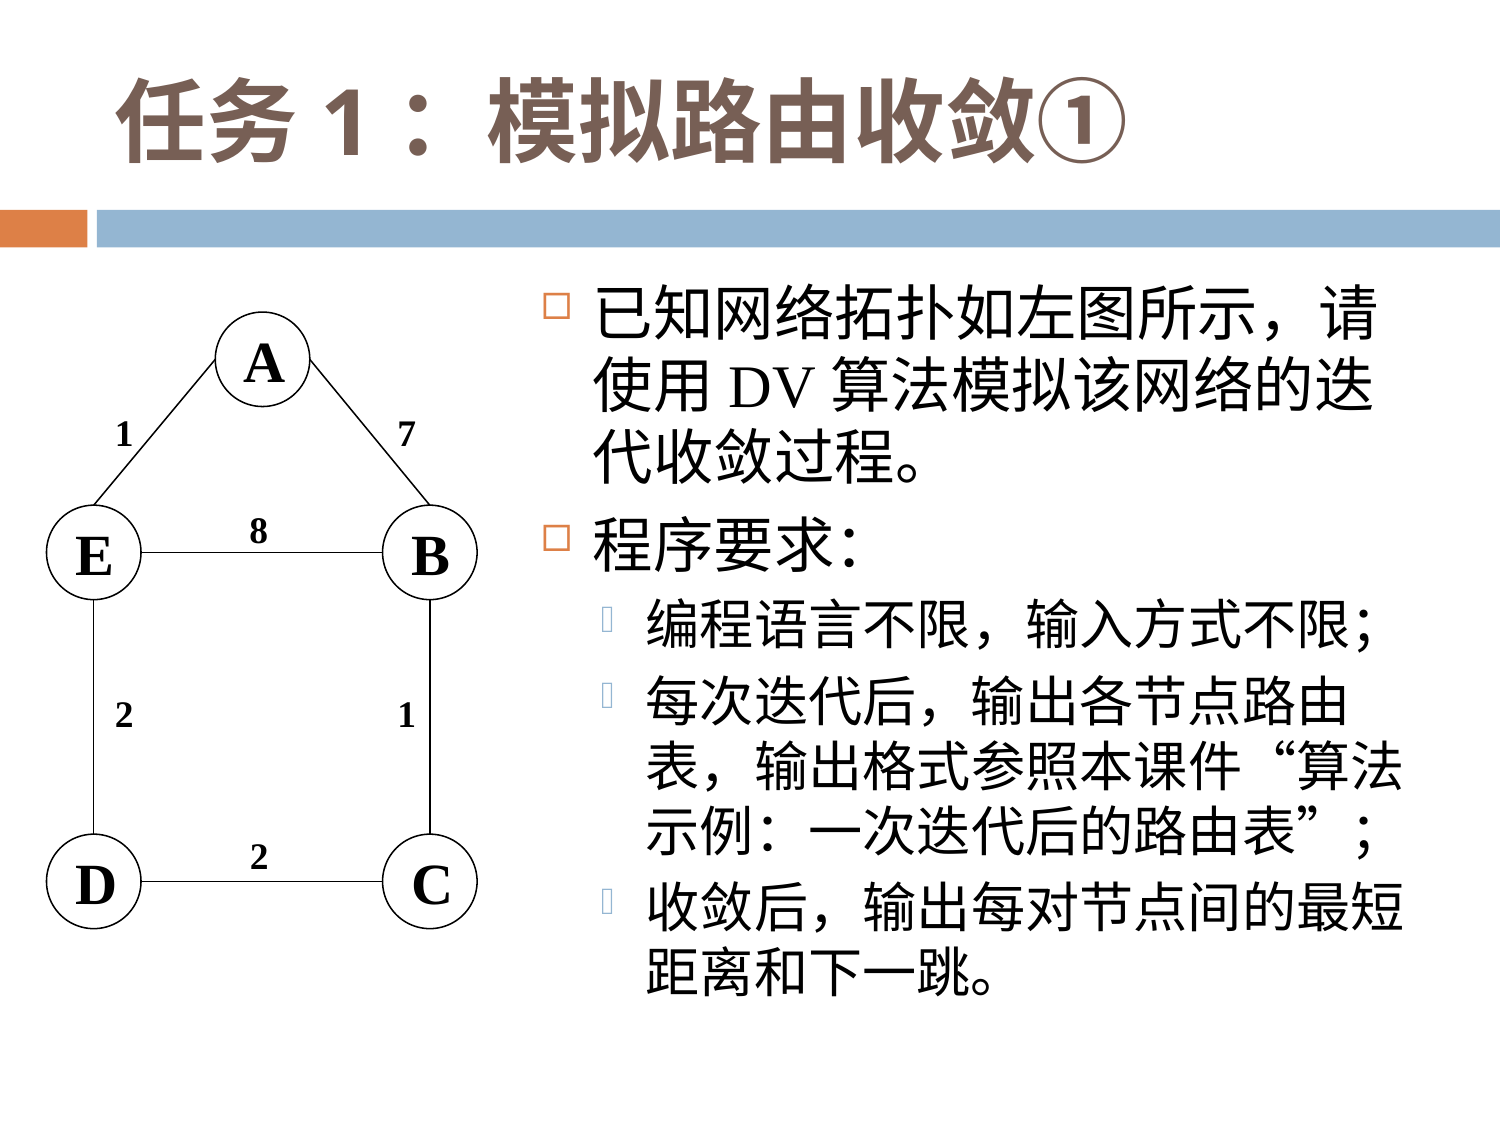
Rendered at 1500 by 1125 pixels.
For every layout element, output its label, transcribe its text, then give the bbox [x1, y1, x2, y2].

list 已知网络拓扑如左图所示，请使用DV算法模拟该网络的迭代收敛过程。 程序要求： 编程语言不限，输入方式不限； 每次迭代后，输出各节点路由表，输出格式参照本课件“算法示例：一次迭代后的路由表”； 收敛后，输出每对节点间的最短距离和下一跳。 [525, 267, 1438, 1083]
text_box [46, 311, 478, 929]
title 任务1：模拟路由收敛① [99, 37, 1438, 200]
